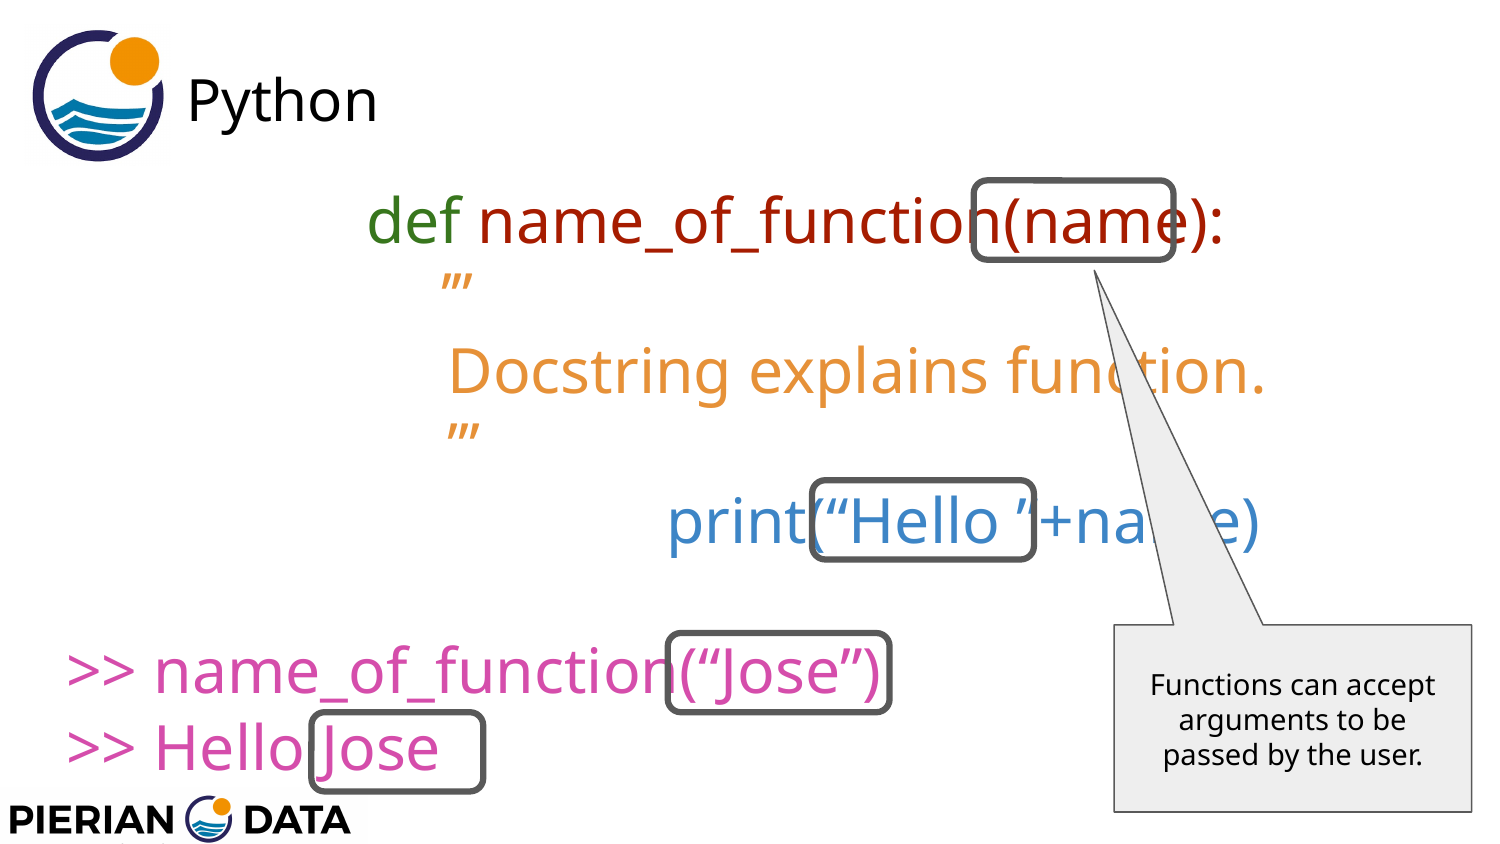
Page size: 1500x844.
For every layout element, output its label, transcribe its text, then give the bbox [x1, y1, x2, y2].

text_box [812, 480, 1034, 560]
text_box [667, 632, 890, 713]
picture [0, 787, 368, 844]
picture [24, 24, 172, 167]
list def name_of_function(name): ’’’ Docstring explains function. ’’’ print(“Hello ”+name) >> name_of_function(“Jose”) >> Hello Jose [51, 166, 1449, 750]
title Python [176, 48, 1449, 143]
text_box [311, 712, 484, 792]
text_box Functions can accept arguments to be passed by the user. [1094, 270, 1472, 813]
text_box [973, 180, 1174, 260]
